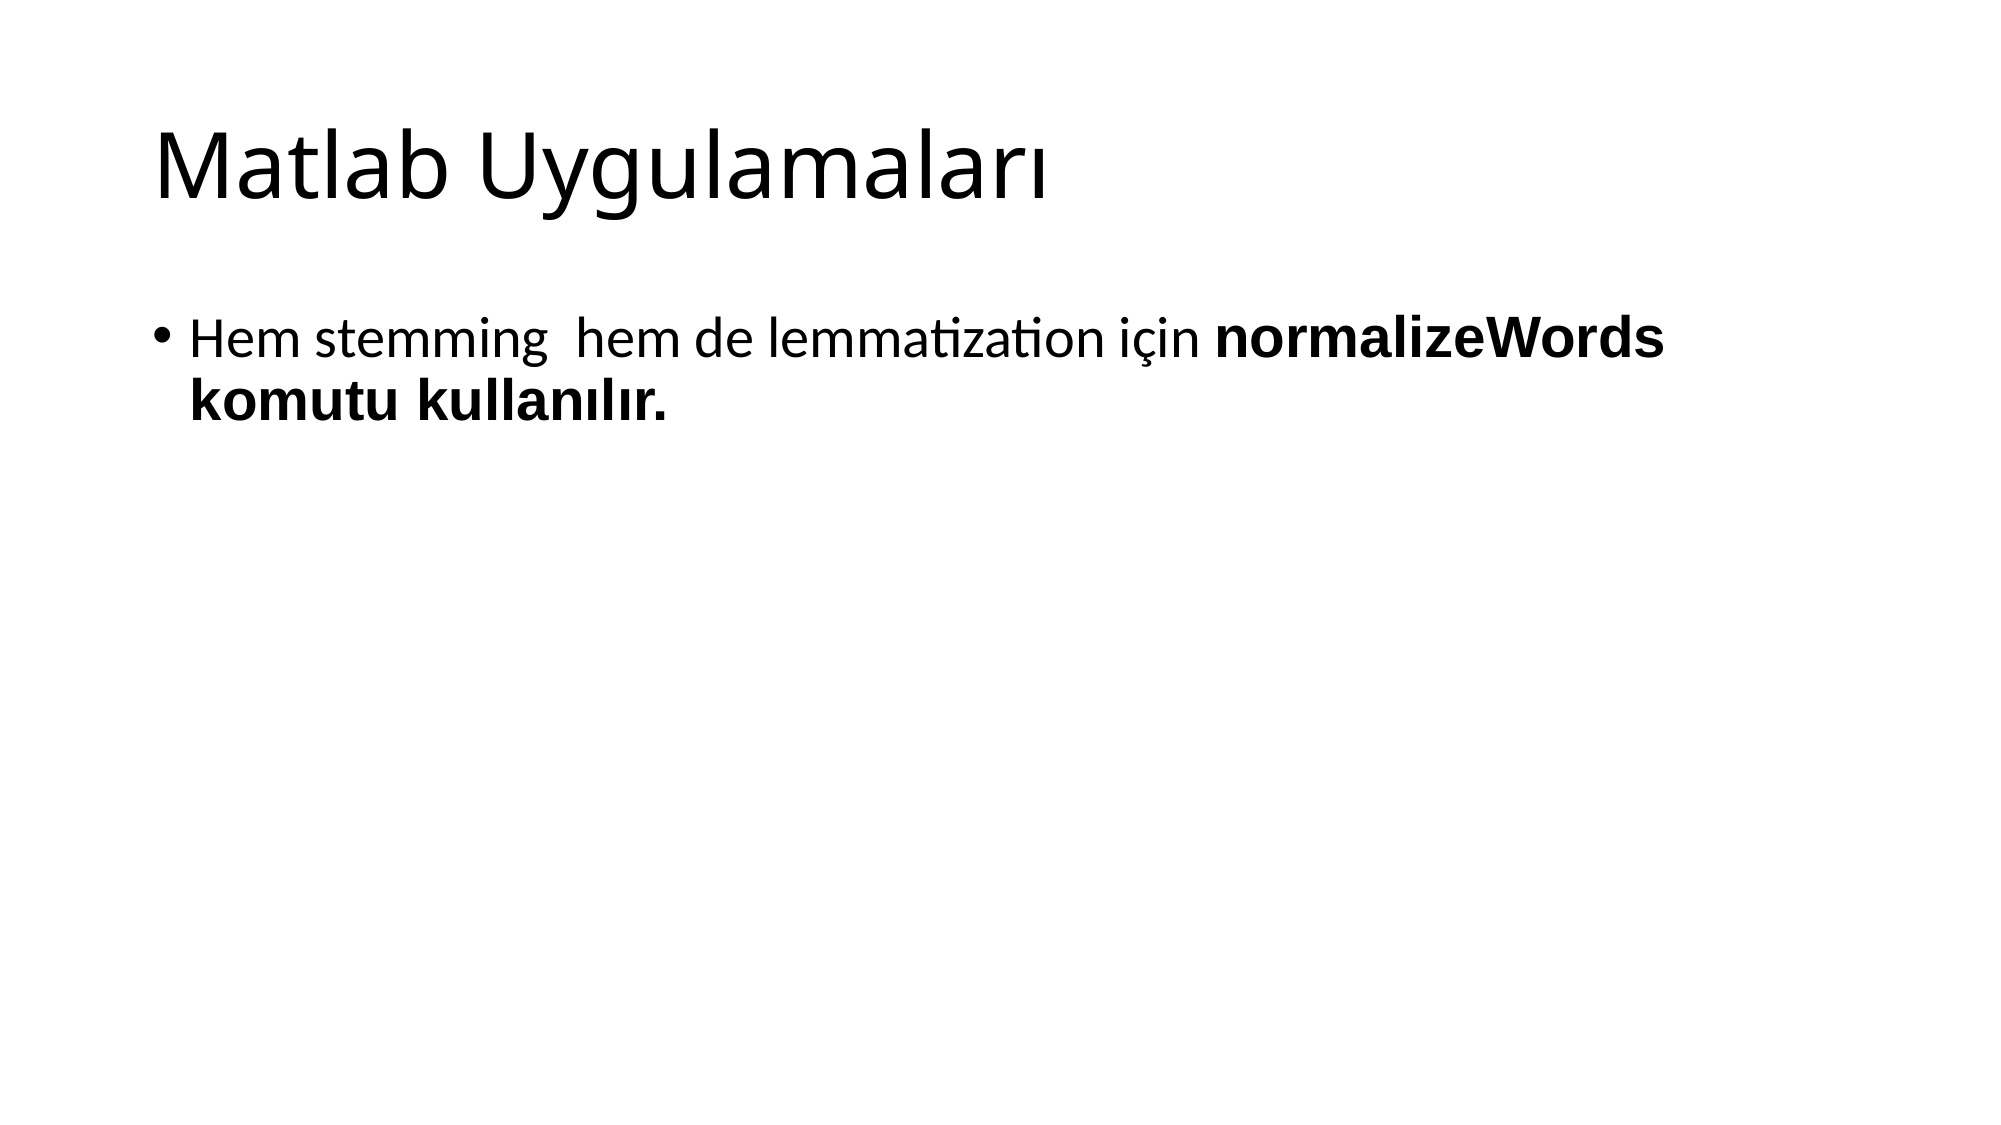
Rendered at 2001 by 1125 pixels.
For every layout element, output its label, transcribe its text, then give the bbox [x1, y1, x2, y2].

list Hem stemming hem de lemmatization için normalizeWords komutu kullanılır. [137, 299, 1863, 1014]
title Matlab Uygulamaları [137, 59, 1863, 278]
